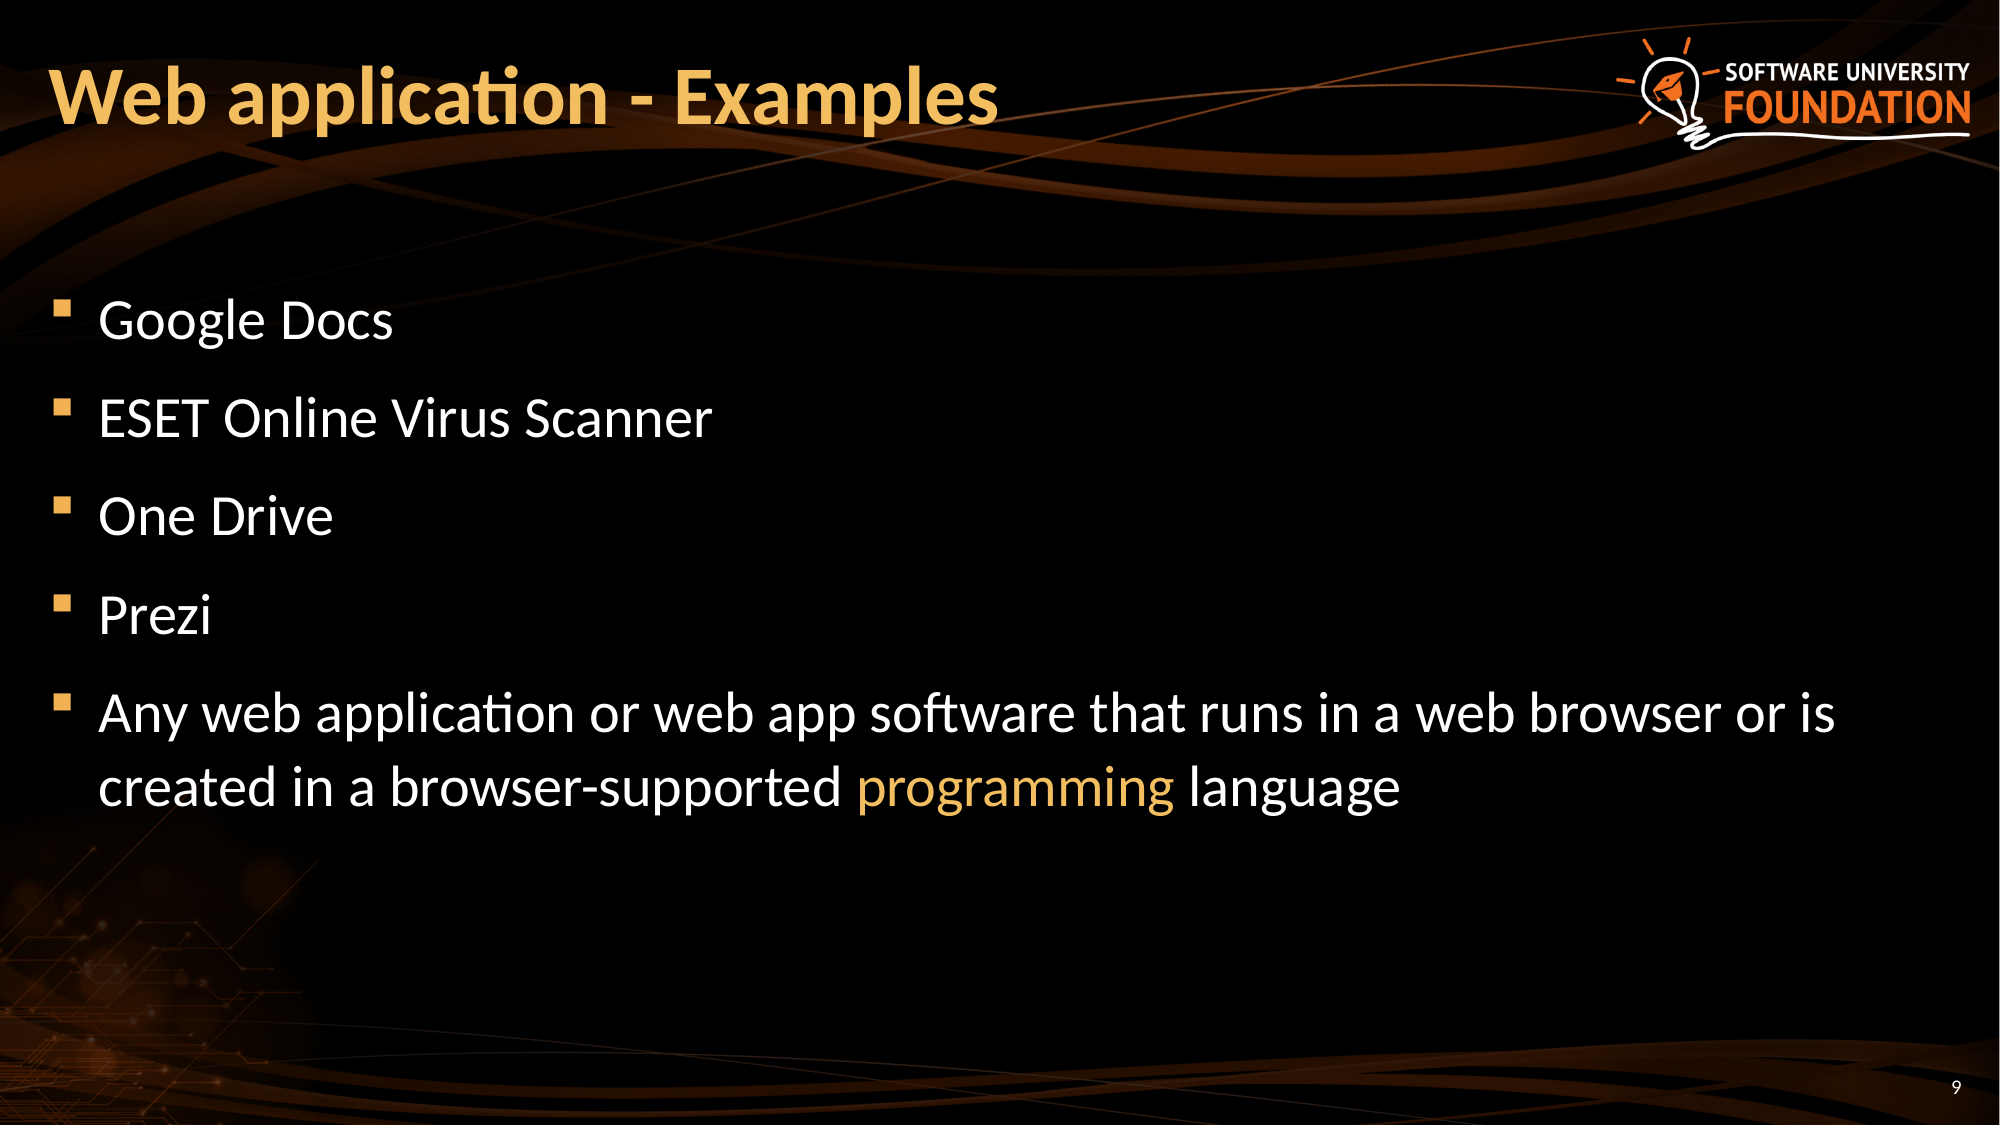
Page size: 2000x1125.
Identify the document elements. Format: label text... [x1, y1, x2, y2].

title Web application - Examples [30, 6, 1602, 189]
picture [0, 0, 2000, 1125]
slide_number 9 [1897, 1070, 1968, 1103]
list Google Docs ESET Online Virus Scanner One Drive Prezi Any web application or web app software that runs in a web browser or is created in a browser-supported programming language [31, 271, 1968, 913]
